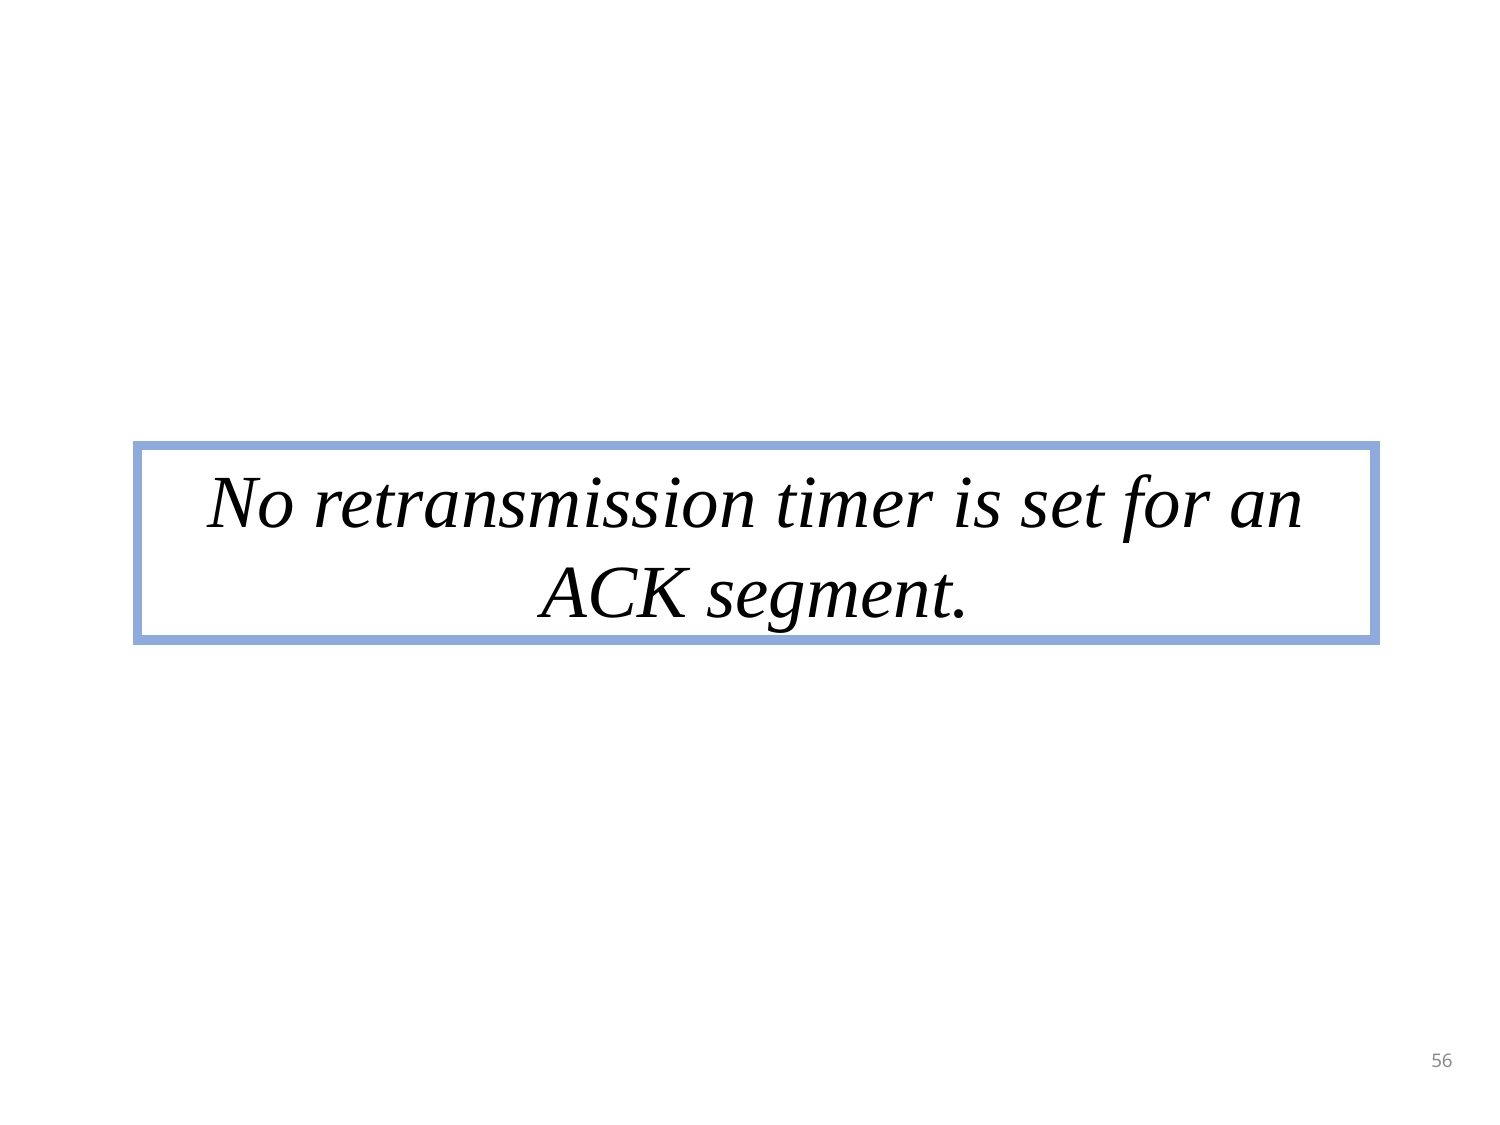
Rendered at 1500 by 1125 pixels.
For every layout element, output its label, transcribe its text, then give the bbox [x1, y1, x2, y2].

slide_number 56 [1155, 1024, 1468, 1100]
text_box No retransmission timer is set for an ACK segment. [137, 445, 1375, 640]
